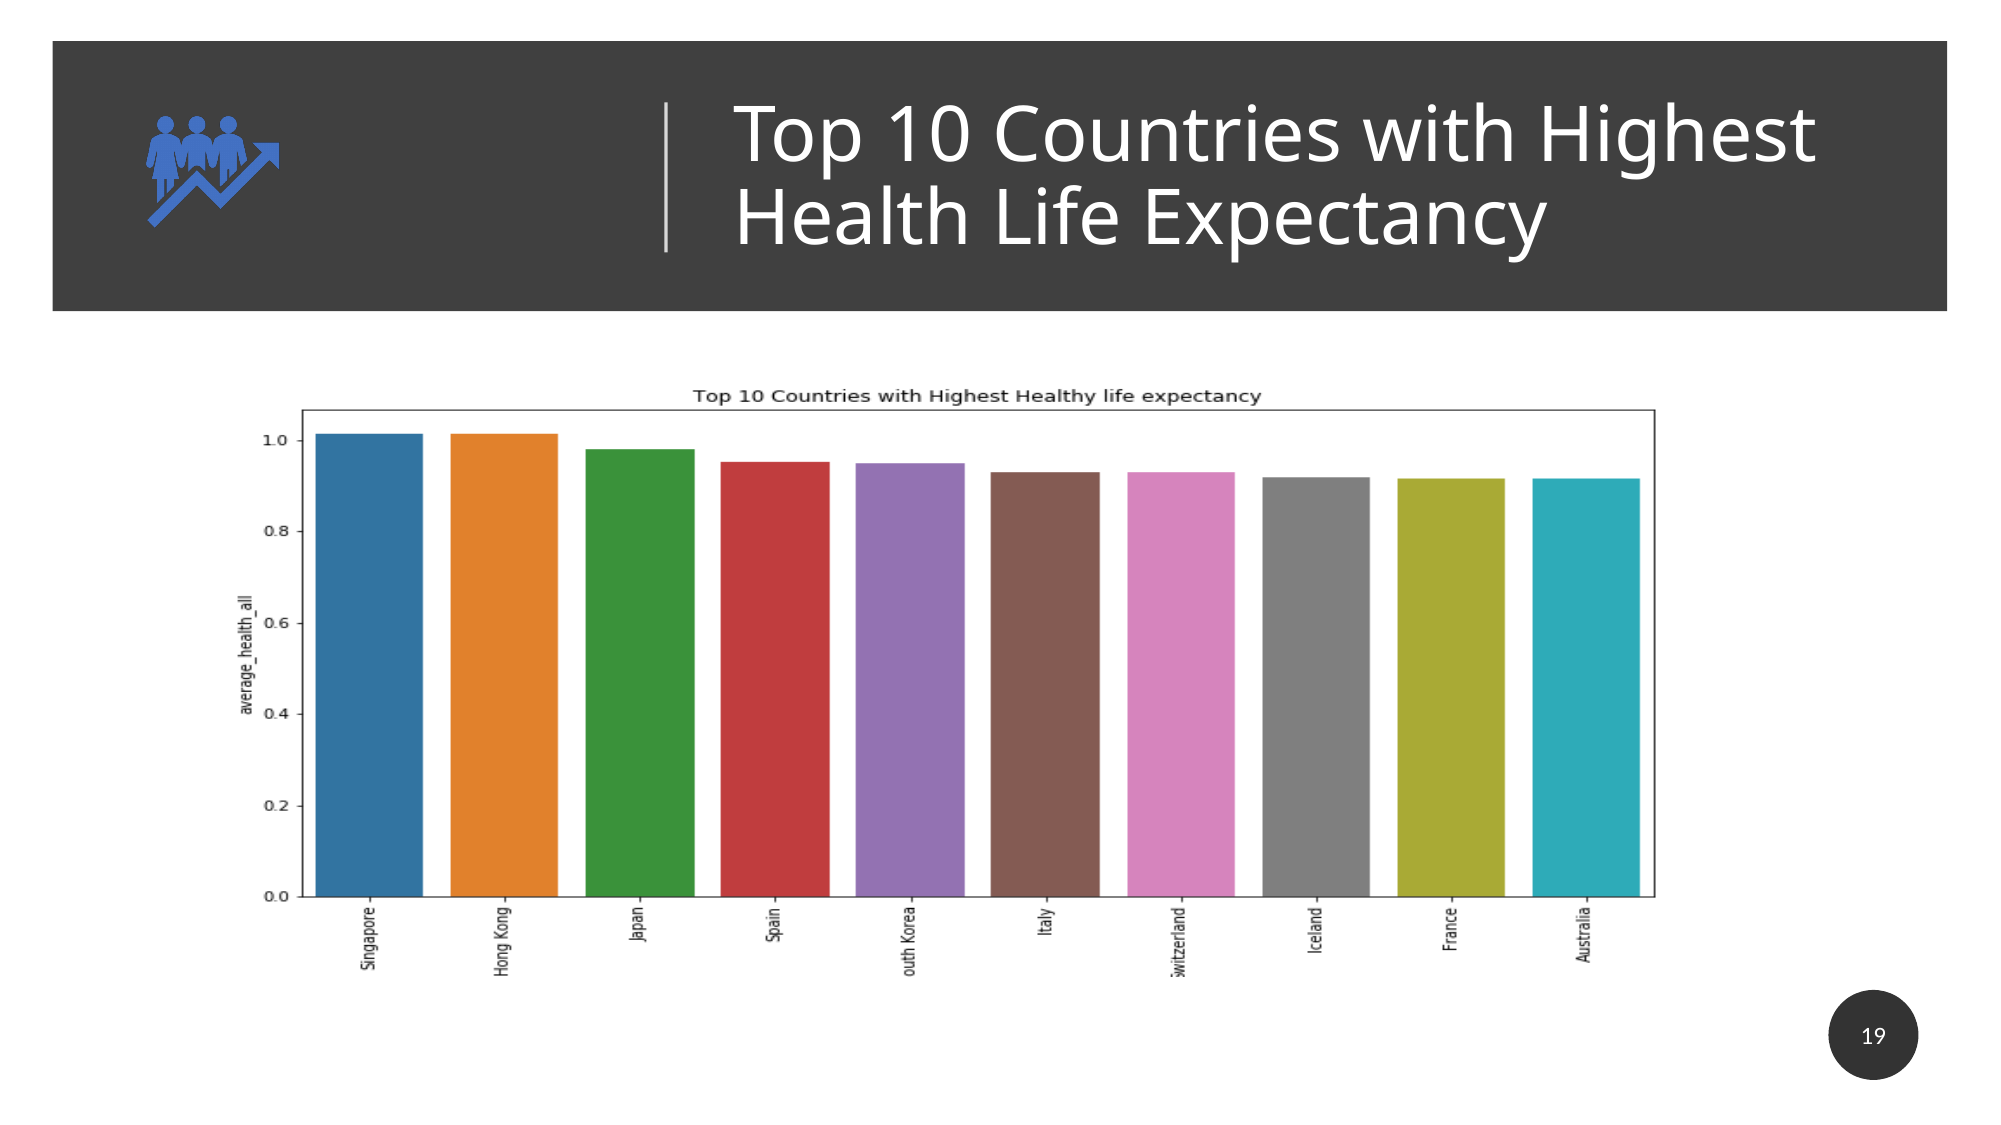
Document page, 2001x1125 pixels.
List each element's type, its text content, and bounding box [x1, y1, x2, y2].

picture [137, 93, 288, 244]
picture [84, 333, 1829, 977]
text_box 19 [1828, 989, 1919, 1080]
title Top 10 Countries with Highest Health Life Expectancy [718, 74, 1863, 282]
text_box [52, 40, 1948, 312]
